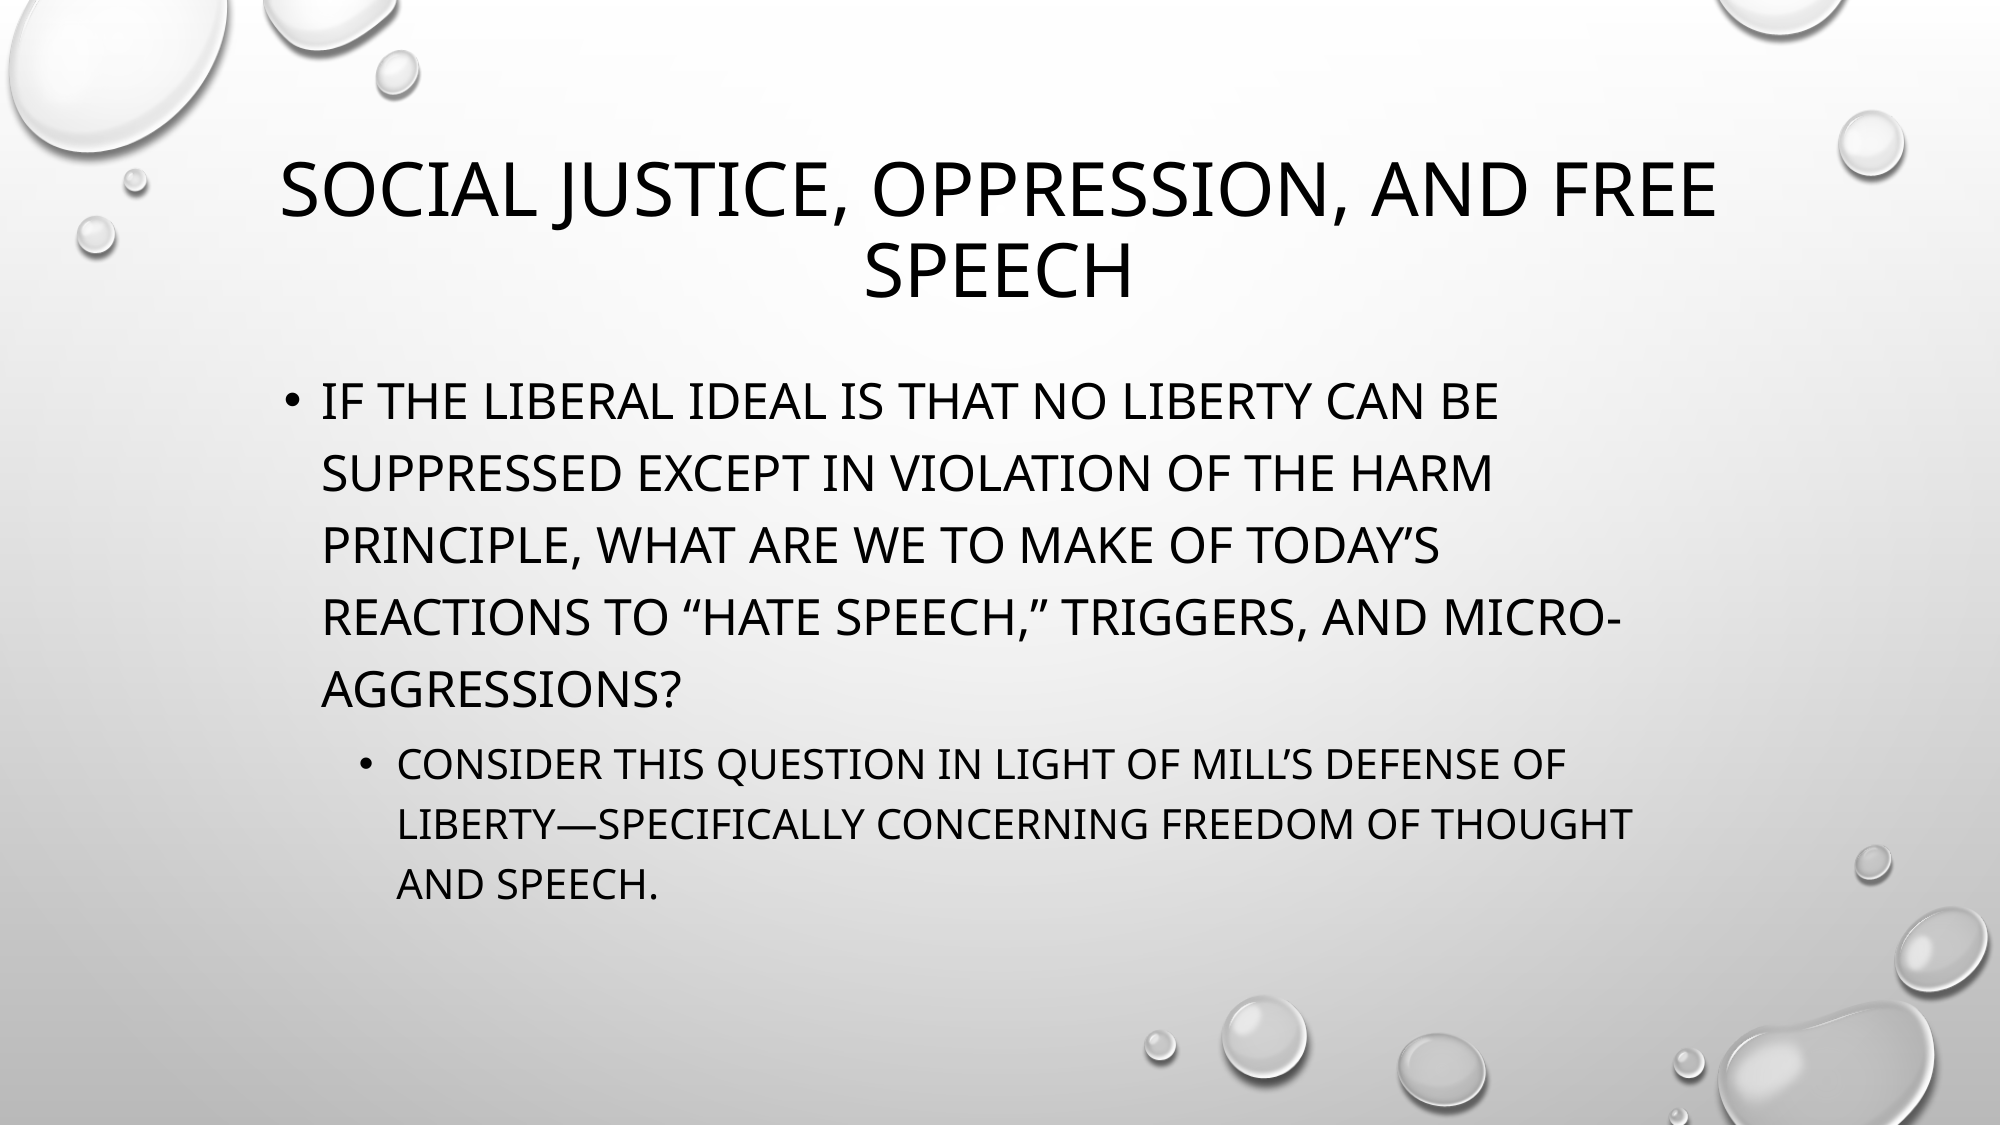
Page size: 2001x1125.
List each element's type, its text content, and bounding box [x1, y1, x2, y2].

picture [0, 0, 2000, 1125]
title Social Justice, Oppression, and Free Speech [149, 101, 1851, 364]
list If the liberal ideal is that no liberty can be suppressed except in violation of the harm principle, what are we to make of today’s reactions to “hate speech,” triggers, and micro-aggressions? Consider this question in light of Mill’s defense of liberty—specifically concerning freedom of thought and speech. [268, 350, 1732, 970]
